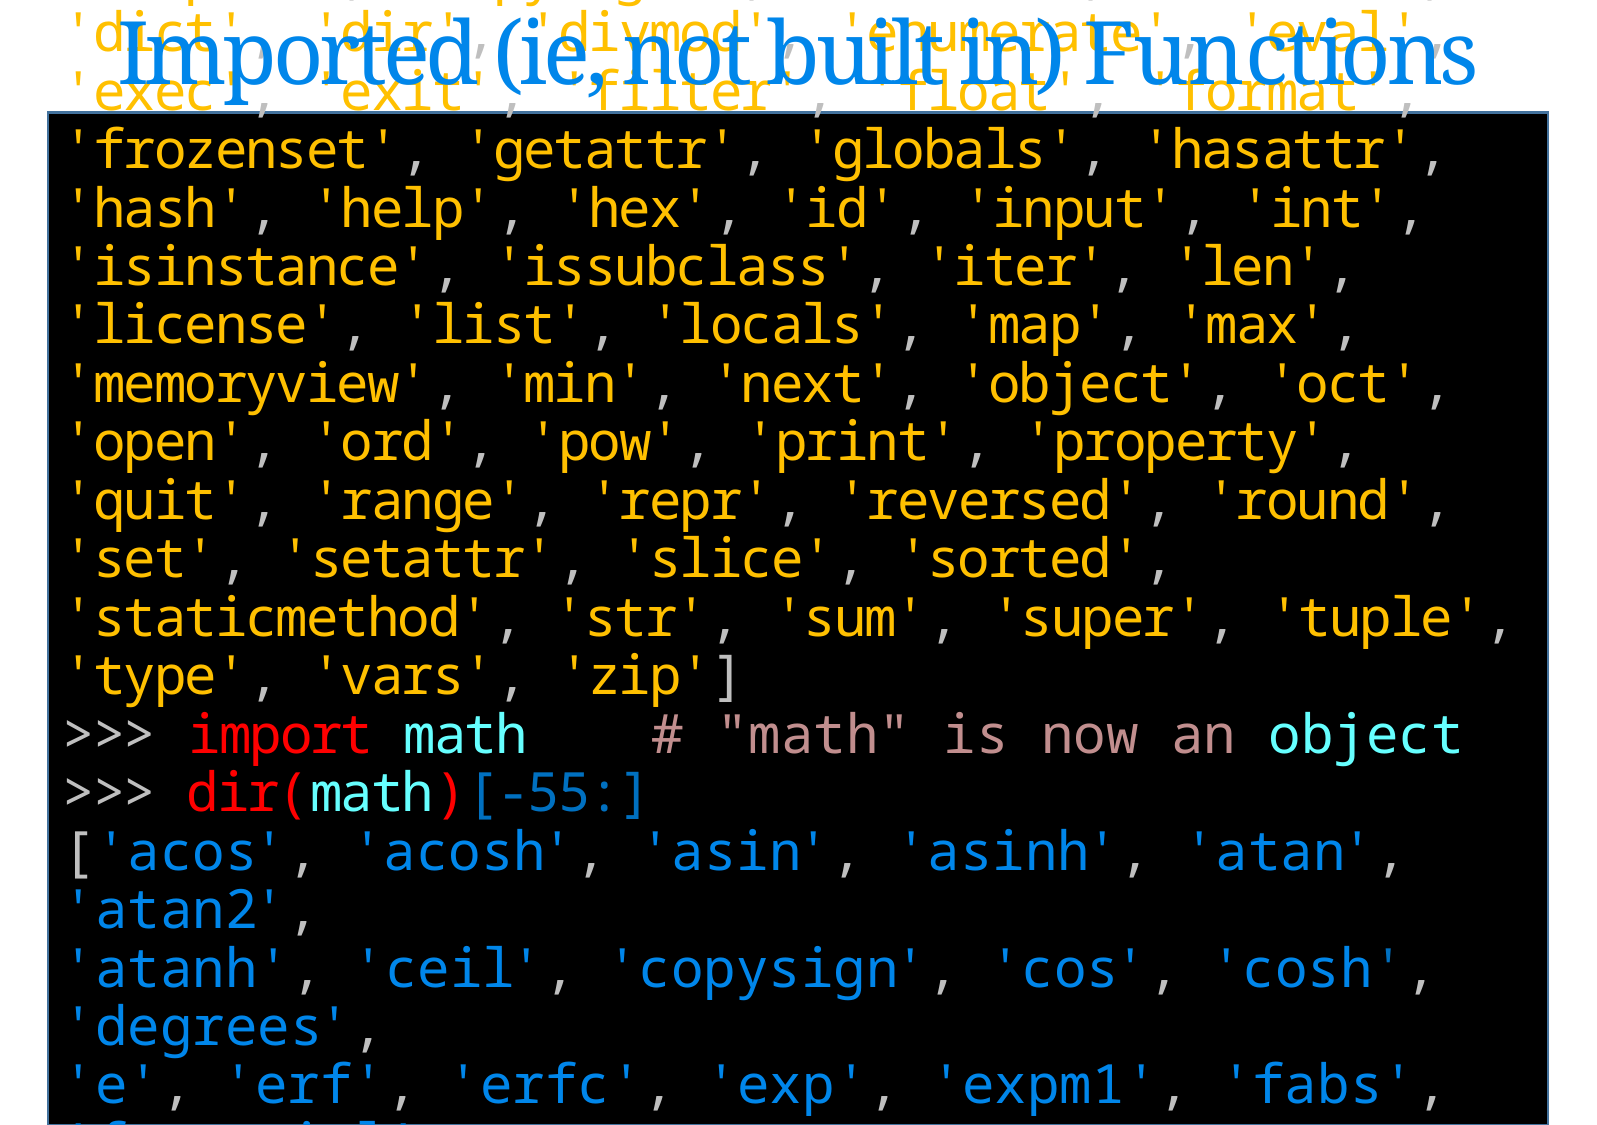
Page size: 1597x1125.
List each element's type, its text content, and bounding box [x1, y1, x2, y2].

text_box 'complex', 'copyright', 'credits', 'delattr', 'dict', 'dir', 'divmod', 'enumerate', 'eval', 'exec', 'exit', 'filter', 'float', 'format', 'frozenset', 'getattr', 'globals', 'hasattr', 'hash', 'help', 'hex', 'id', 'input', 'int', 'isinstance', 'issubclass', 'iter', 'len', 'license', 'list', 'locals', 'map', 'max', 'memoryview', 'min', 'next', 'object', 'oct', 'open', 'ord', 'pow', 'print', 'property', 'quit', 'range', 'repr', 'reversed', 'round', 'set', 'setattr', 'slice', 'sorted', 'staticmethod', 'str', 'sum', 'super', 'tuple', 'type', 'vars', 'zip'] >>> import math # "math" is now an object >>> dir(math)[-55:] ['acos', 'acosh', 'asin', 'asinh', 'atan', 'atan2', 'atanh', 'ceil', 'copysign', 'cos', 'cosh', 'degrees', 'e', 'erf', 'erfc', 'exp', 'expm1', 'fabs', 'factorial', 'floor', 'fmod', 'frexp', 'fsum', 'gamma', 'hypot', [47, 113, 1549, 1125]
text_box Imported (ie, not built in) Functions [0, 0, 1597, 113]
